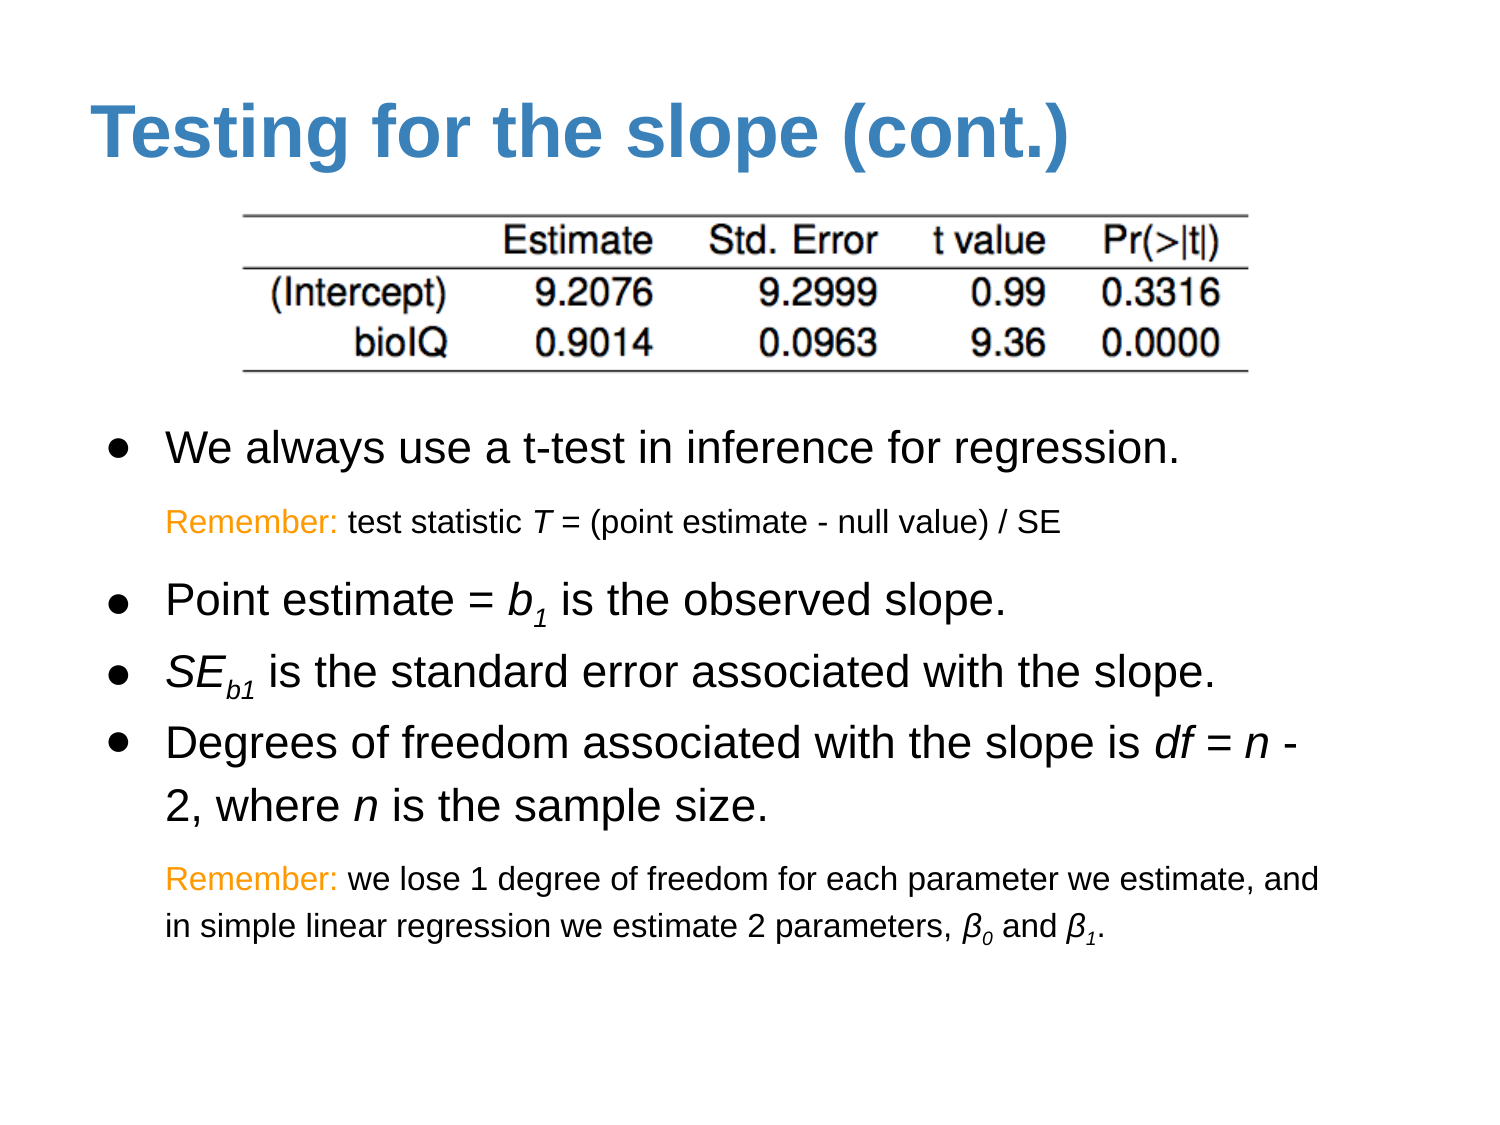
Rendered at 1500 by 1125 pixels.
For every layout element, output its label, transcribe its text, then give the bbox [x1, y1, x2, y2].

picture [230, 205, 1258, 383]
list We always use a t-test in inference for regression. Remember: test statistic T = (point estimate - null value) / SE Point estimate = b1 is the observed slope. SEb1 is the standard error associated with the slope. Degrees of freedom associated with the slope is df = n - 2, where n is the sample size. Remember: we lose 1 degree of freedom for each parameter we estimate, and in simple linear regression we estimate 2 parameters, β0 and β1. [75, 394, 1359, 901]
title Testing for the slope (cont.) [75, 0, 1425, 188]
